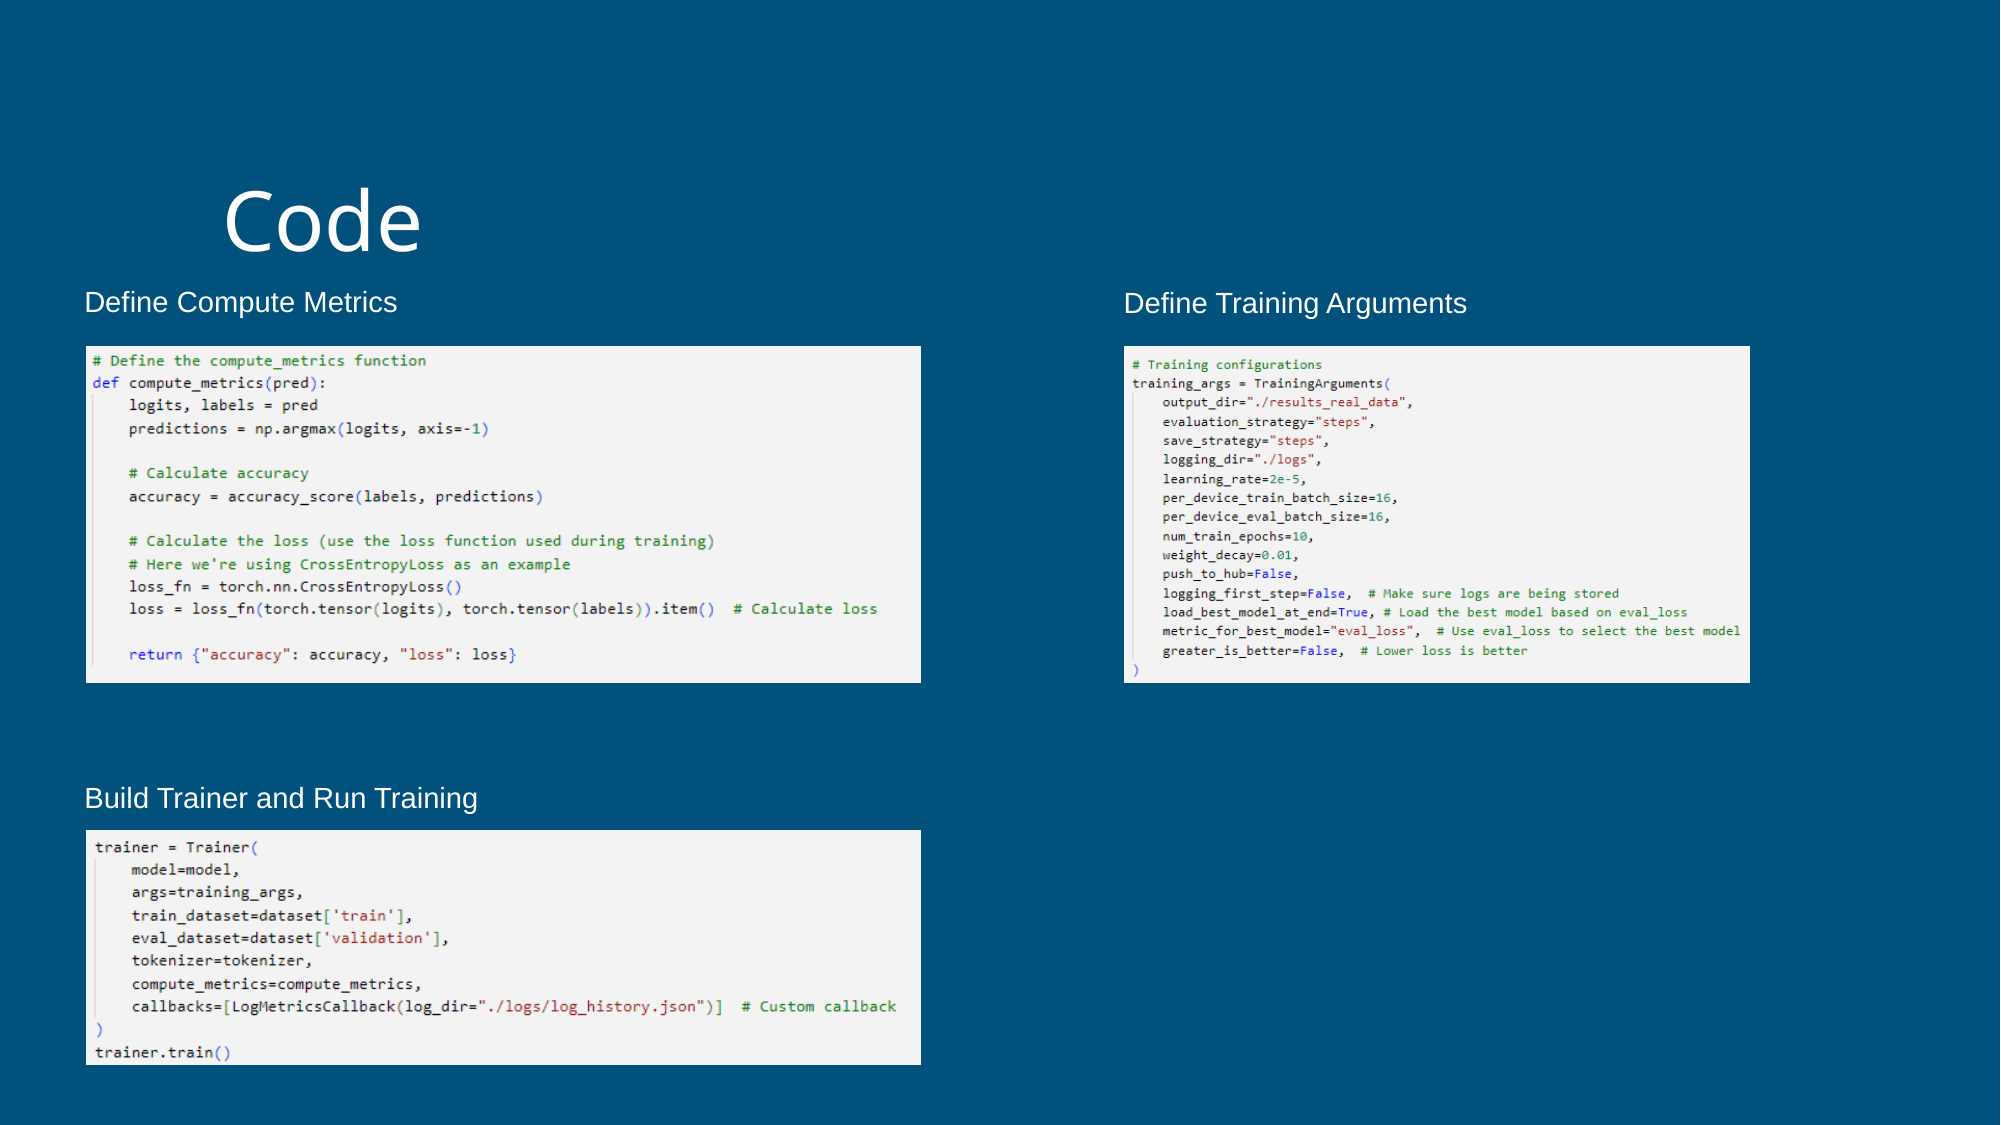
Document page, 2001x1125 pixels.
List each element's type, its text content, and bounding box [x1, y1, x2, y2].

picture [87, 831, 920, 1064]
picture [1125, 347, 1749, 682]
text_box Define Training Arguments [1108, 277, 2000, 328]
text_box Build Trainer and Run Training [69, 771, 1124, 822]
text_box Define Compute Metrics [69, 275, 1124, 326]
picture [87, 347, 920, 682]
title Code [206, 60, 1797, 277]
